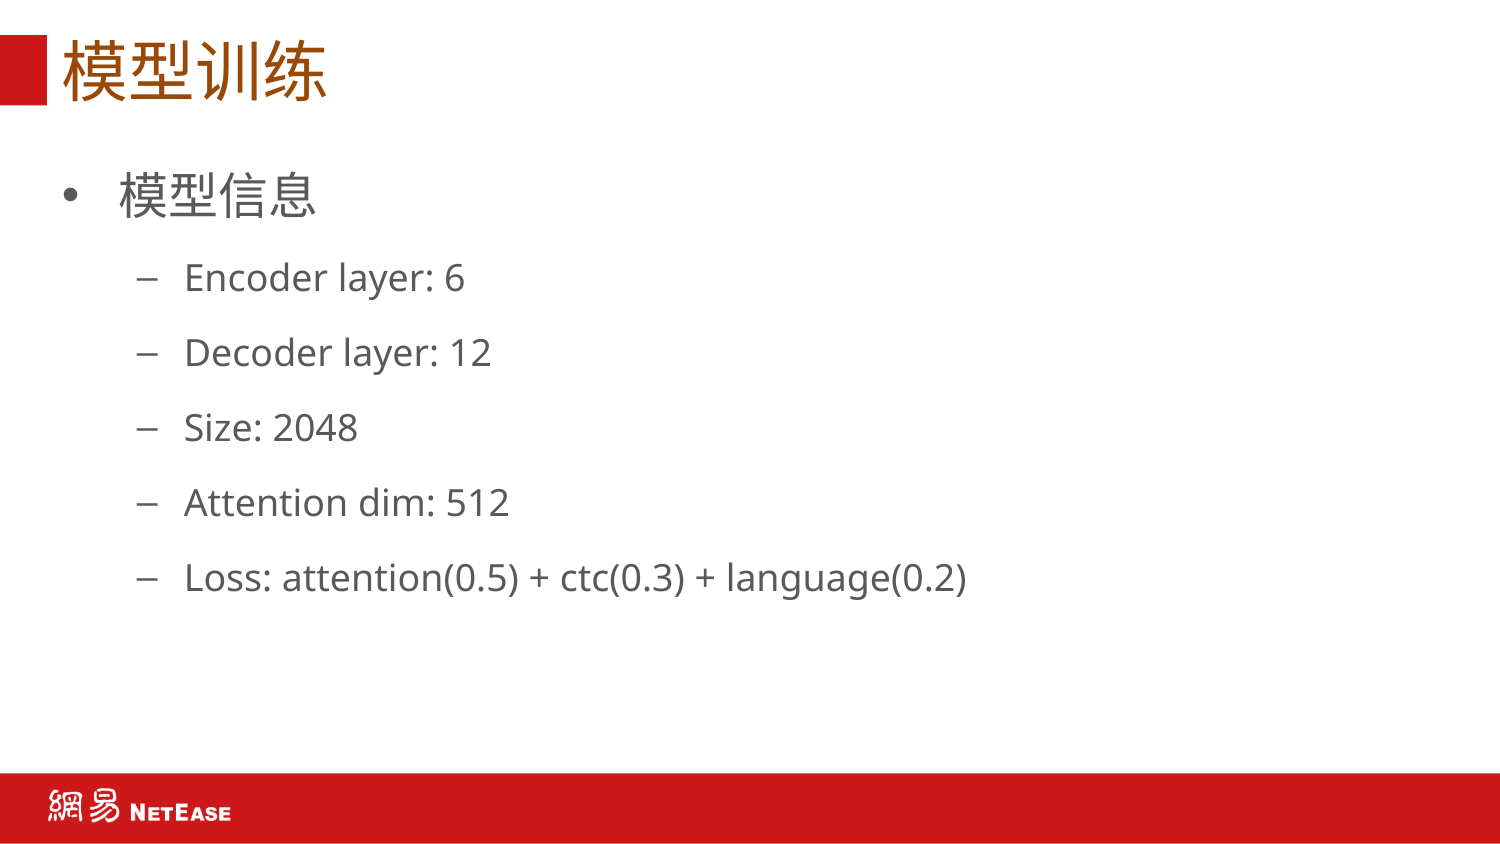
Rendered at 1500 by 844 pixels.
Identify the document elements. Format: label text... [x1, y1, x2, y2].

list 模型信息 Encoder layer: 6 Decoder layer: 12 Size: 2048 Attention dim: 512 Loss: attention(0.5) + ctc(0.3) + language(0.2) [46, 126, 1436, 753]
title 模型训练 [46, 33, 1454, 106]
picture [46, 786, 231, 824]
